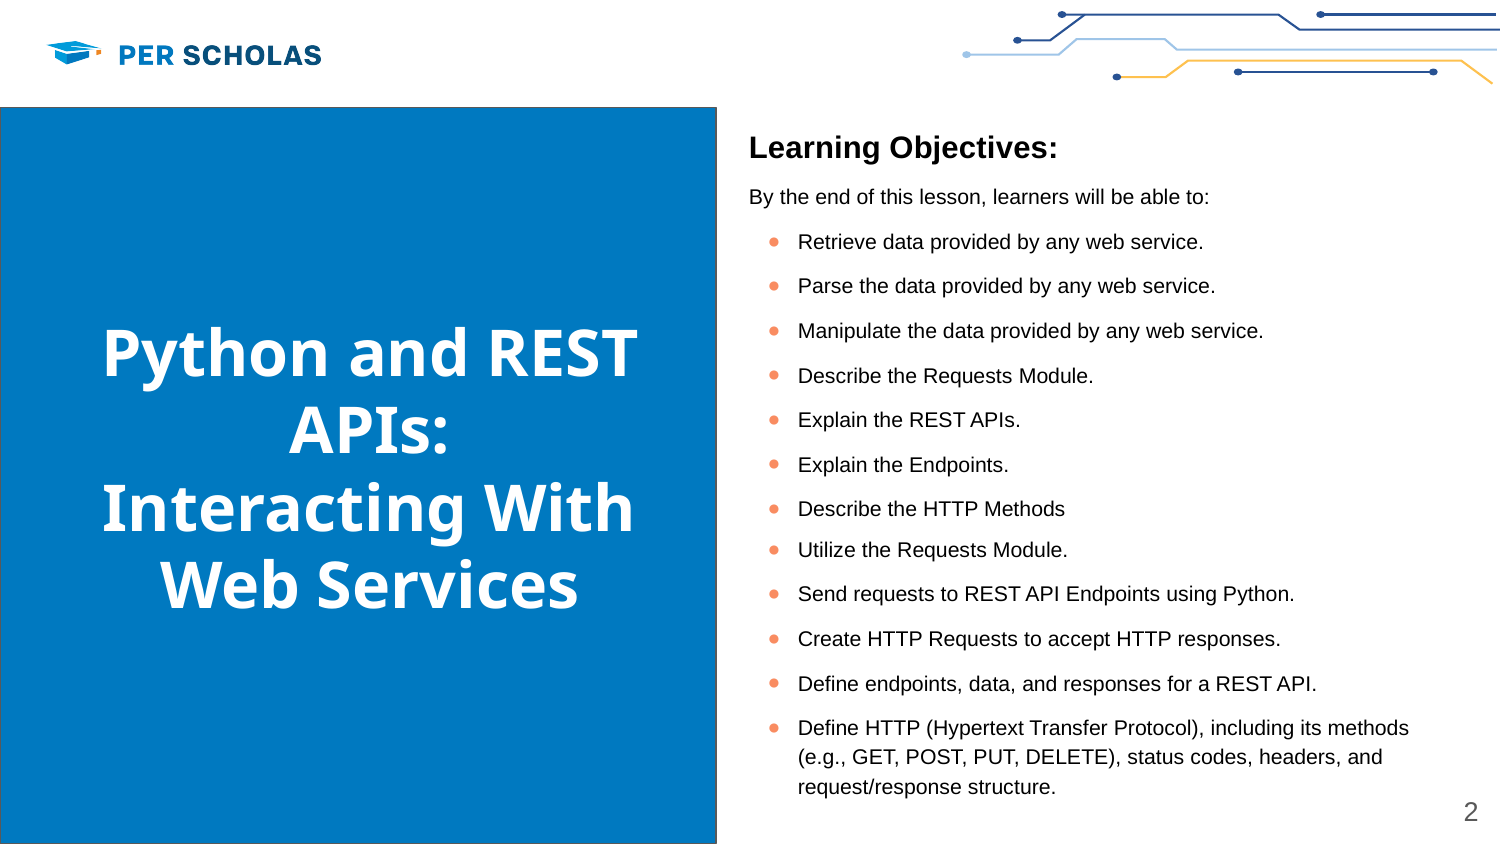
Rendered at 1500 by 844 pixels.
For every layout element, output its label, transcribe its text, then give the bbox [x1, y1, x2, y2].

slide_number ‹#› [1403, 779, 1494, 844]
picture [33, 17, 339, 83]
list Learning Objectives: By the end of this lesson, learners will be able to: Retrieve data provided by any web service. Parse the data provided by any web service. Manipulate the data provided by any web service. Describe the Requests Module. Explain the REST APIs. Explain the Endpoints. Describe the HTTP Methods Utilize the Requests Module. Send requests to REST API Endpoints using Python. Create HTTP Requests to accept HTTP responses. Define endpoints, data, and responses for a REST API. Define HTTP (Hypertext Transfer Protocol), including its methods (e.g., GET, POST, PUT, DELETE), status codes, headers, and request/response structure. [733, 106, 1439, 821]
text_box Python and REST APIs: Interacting With Web Services [65, 296, 674, 637]
